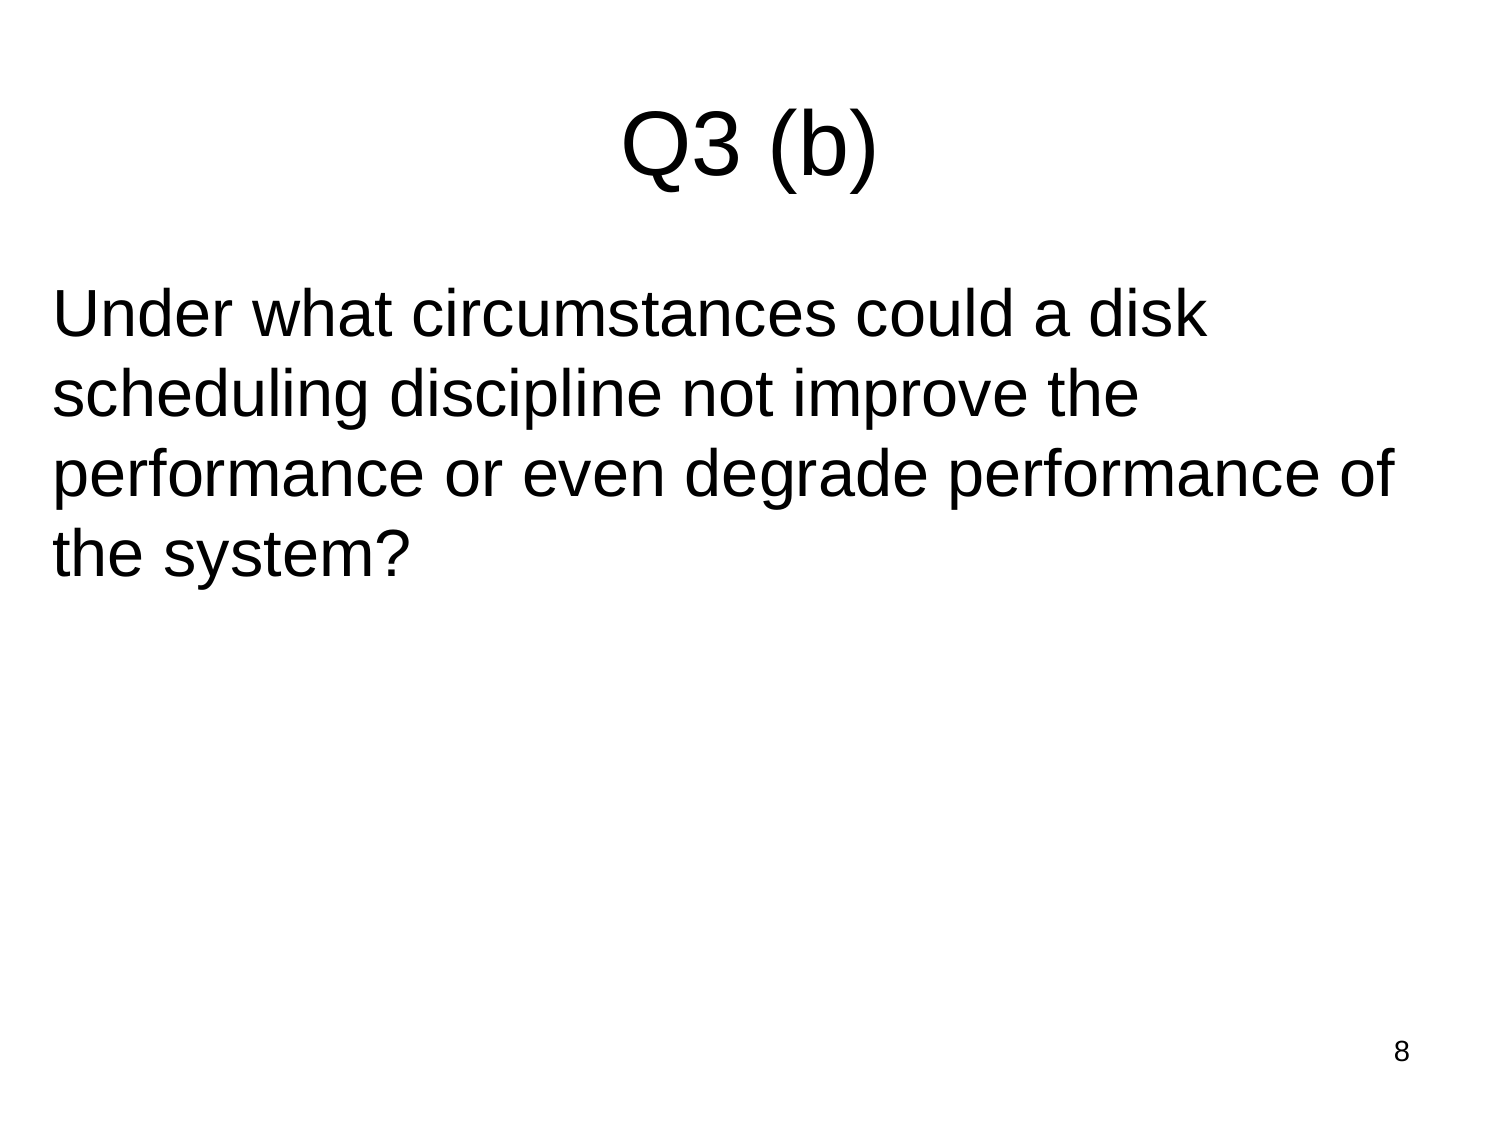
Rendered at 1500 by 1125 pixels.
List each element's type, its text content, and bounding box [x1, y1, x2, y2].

list Under what circumstances could a disk scheduling discipline not improve the performance or even degrade performance of the system? [37, 262, 1450, 1005]
slide_number 8 [1074, 1024, 1425, 1103]
title Q3 (b) [75, 45, 1425, 233]
